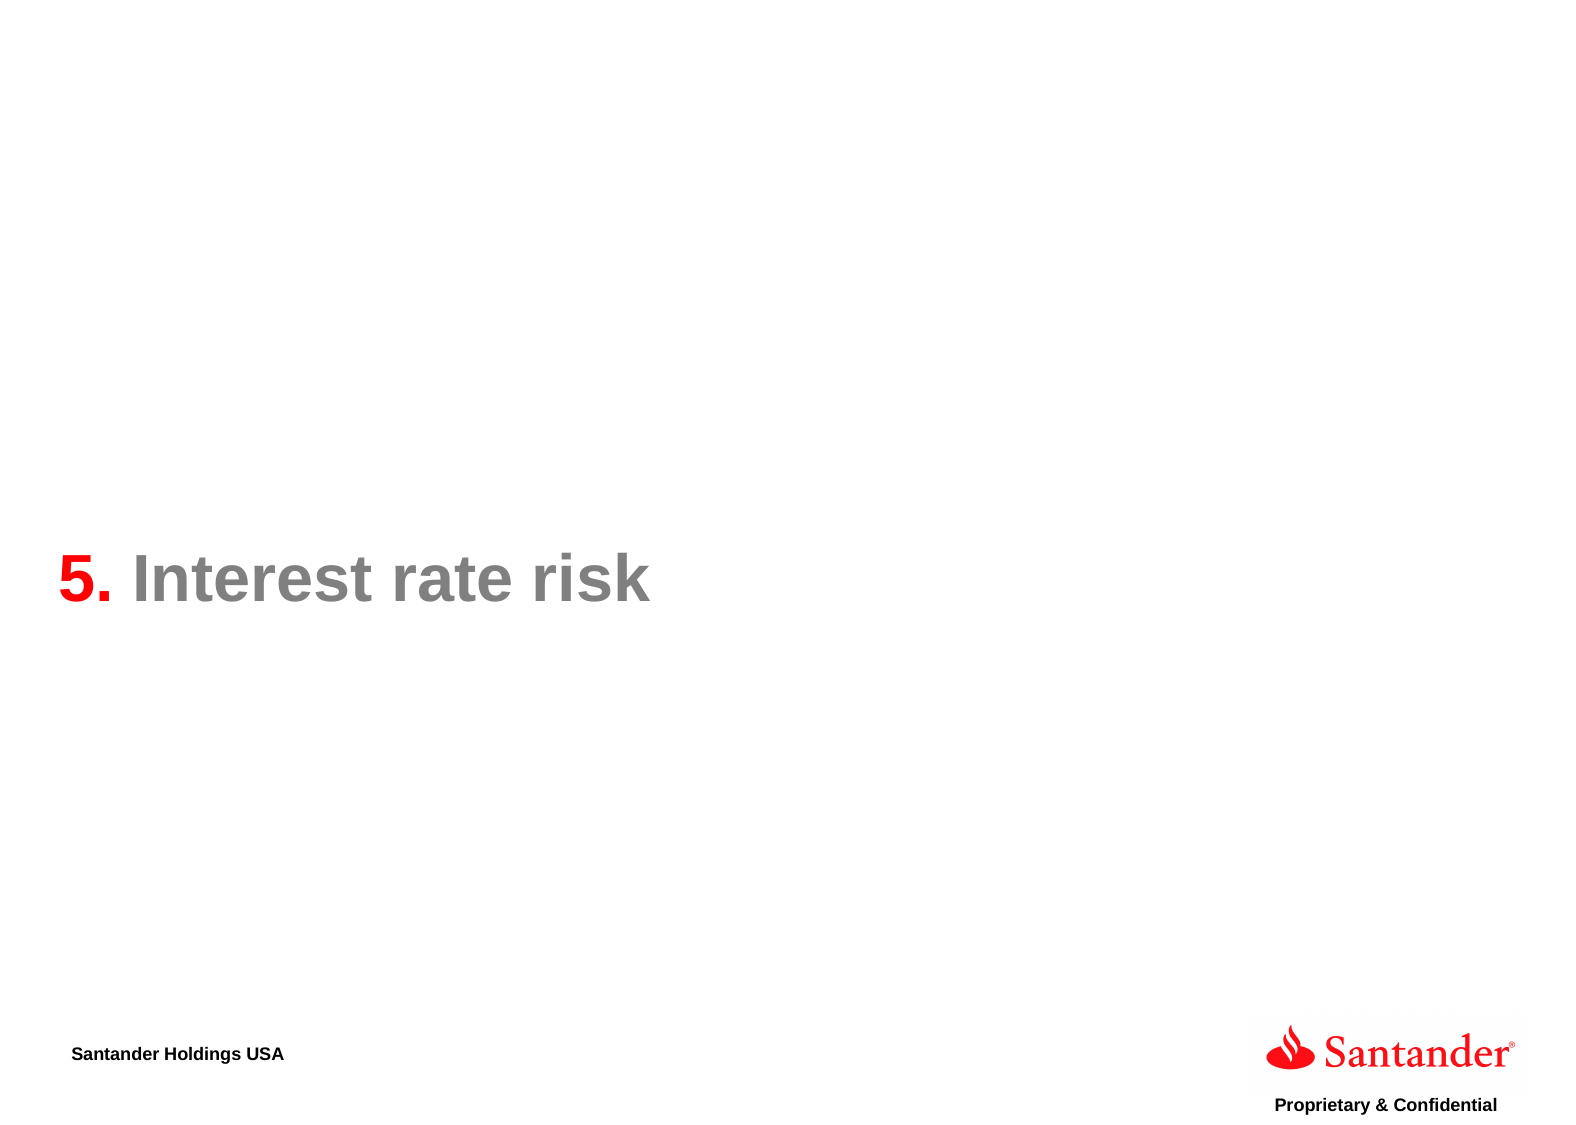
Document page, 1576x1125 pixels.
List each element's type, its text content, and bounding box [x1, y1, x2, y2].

picture [1247, 1011, 1528, 1094]
list 5. Interest rate risk [58, 545, 1460, 604]
